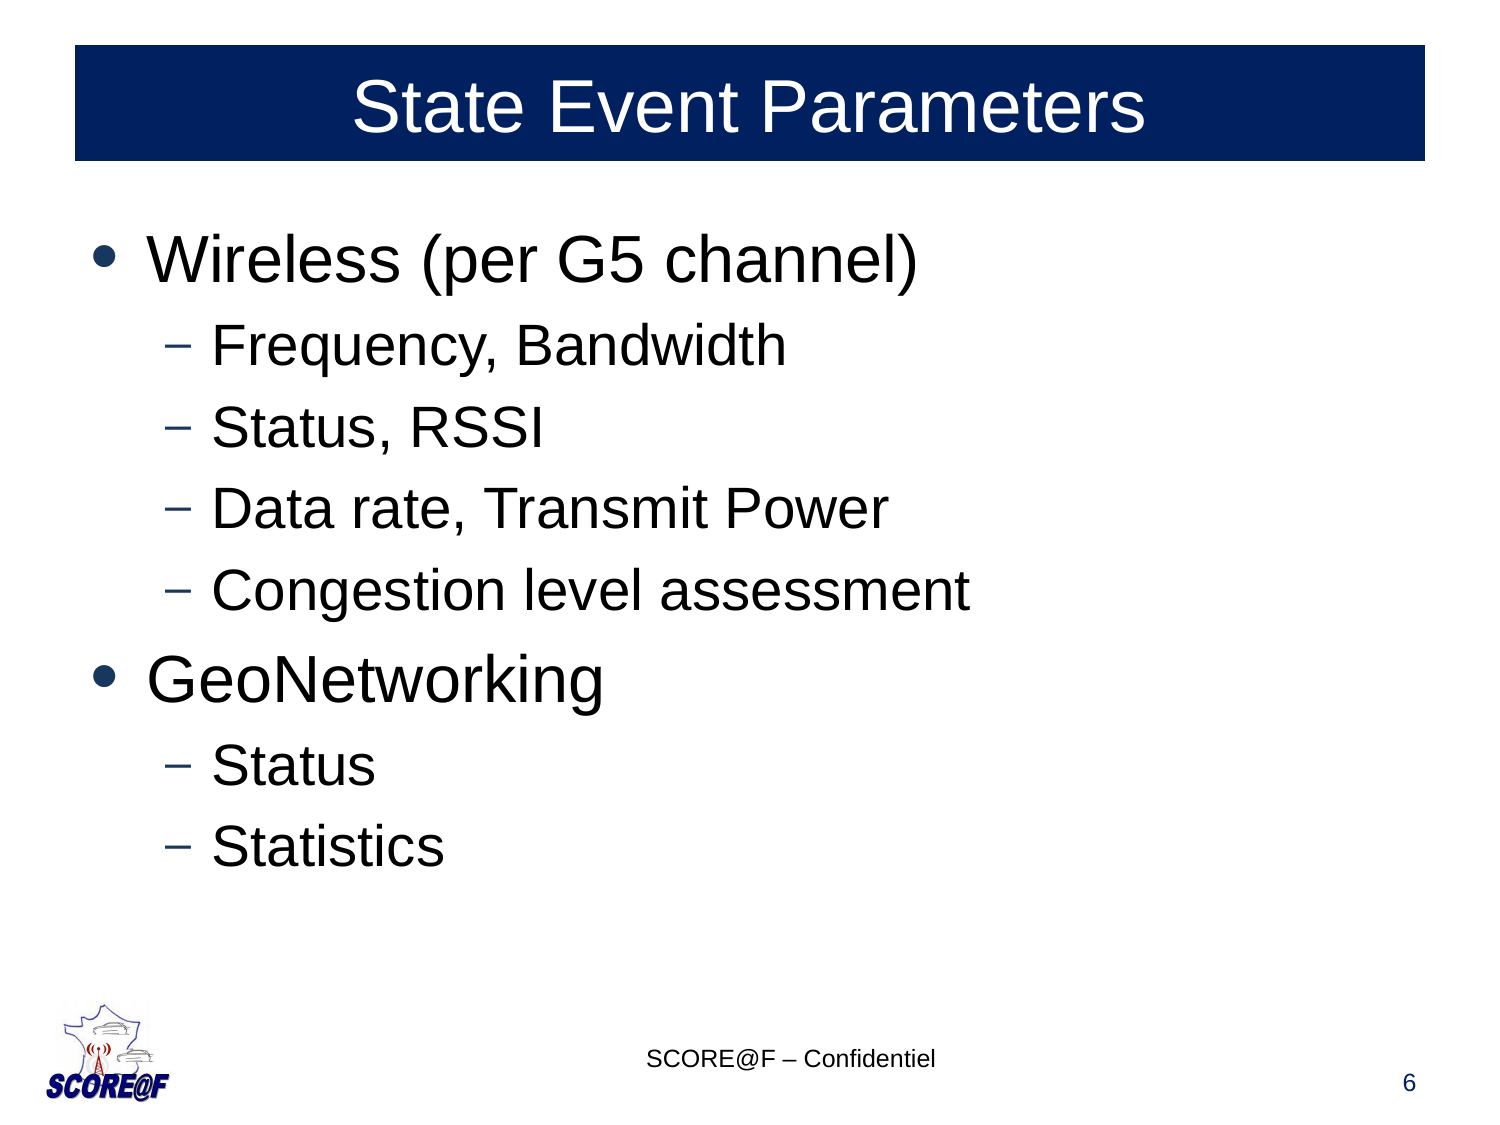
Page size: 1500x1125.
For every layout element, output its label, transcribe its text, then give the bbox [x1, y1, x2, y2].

list Wireless (per G5 channel) Frequency, Bandwidth Status, RSSI Data rate, Transmit Power Congestion level assessment GeoNetworking Status Statistics [75, 208, 1425, 951]
picture [41, 999, 176, 1106]
title State Event Parameters [75, 45, 1425, 161]
